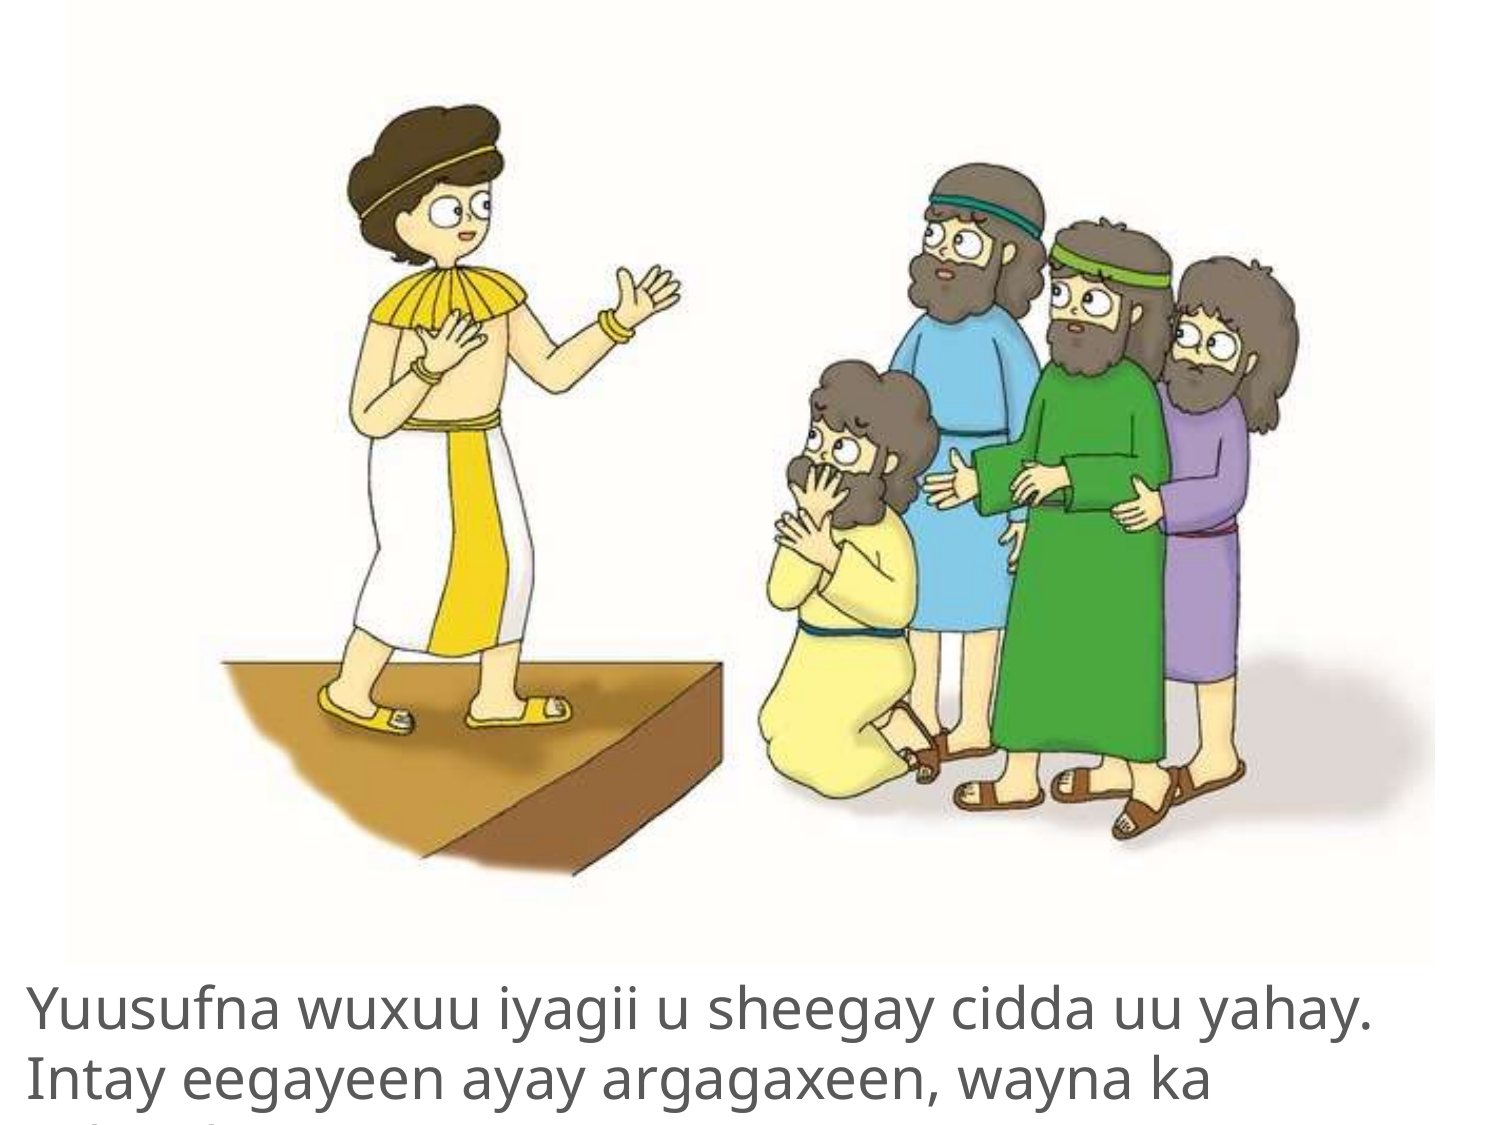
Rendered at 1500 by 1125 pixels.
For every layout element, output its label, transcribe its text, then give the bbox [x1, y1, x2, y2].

text_box Yuusufna wuxuu iyagii u sheegay cidda uu yahay. Intay eegayeen ayay argagaxeen, wayna ka cabsadeen [11, 964, 1498, 1125]
picture [64, 0, 1436, 965]
